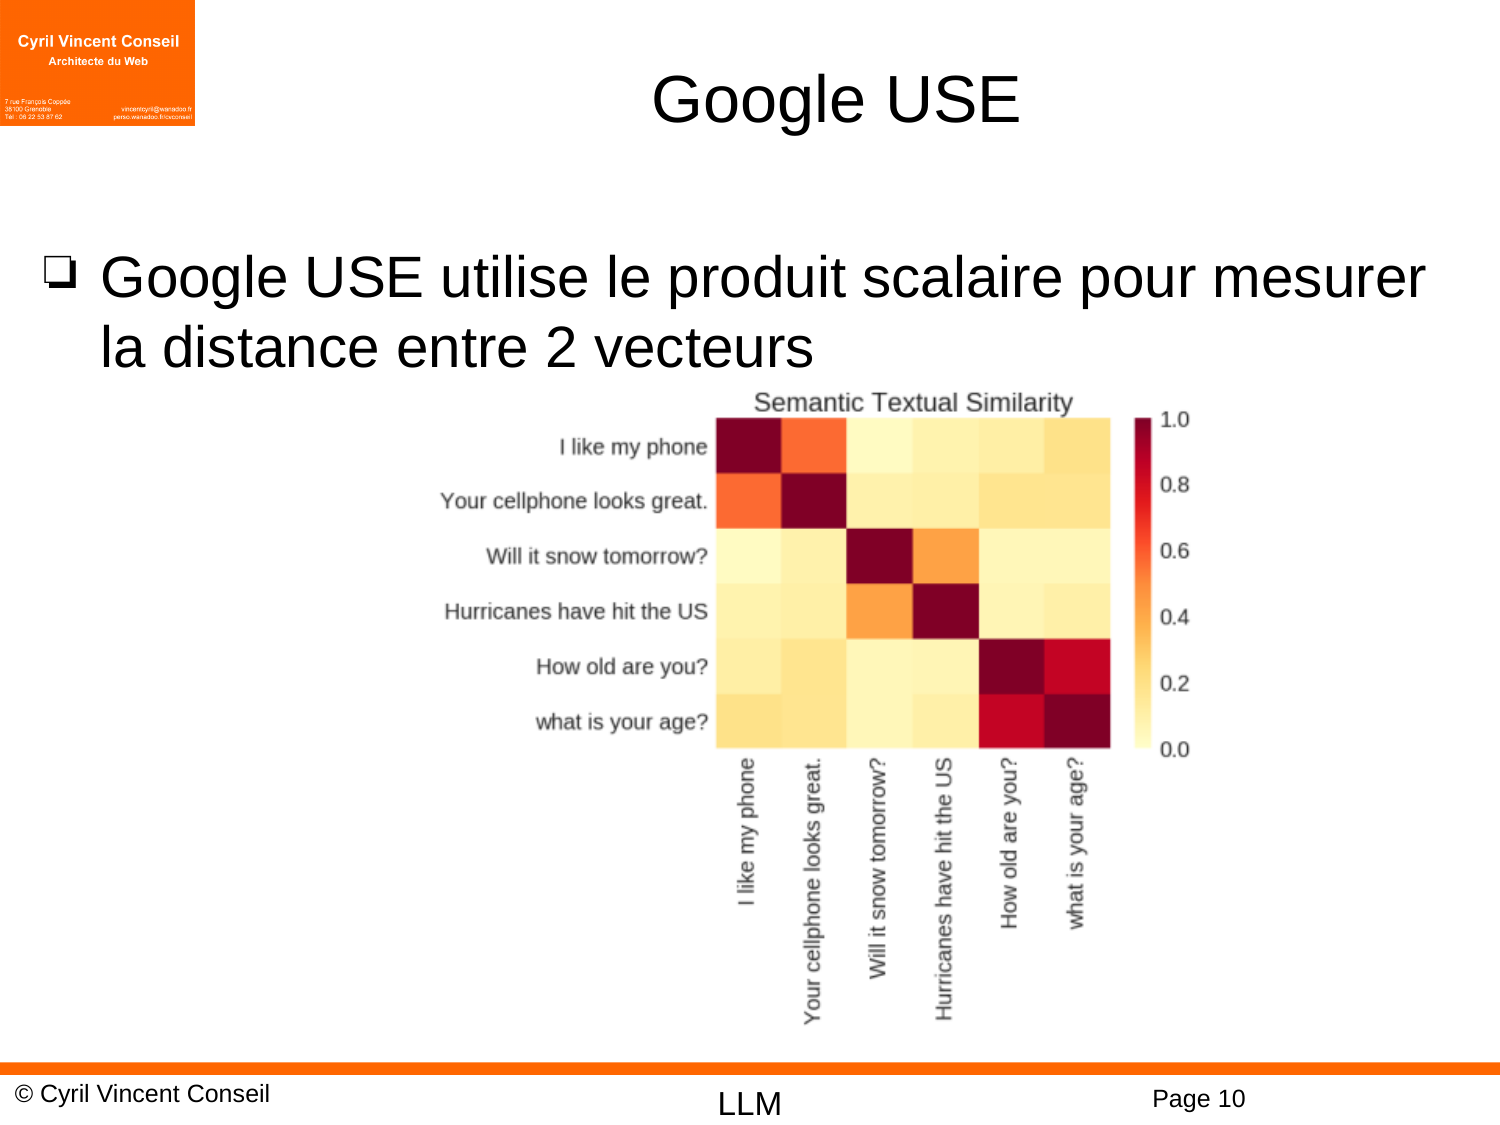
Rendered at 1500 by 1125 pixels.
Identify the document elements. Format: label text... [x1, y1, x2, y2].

list Google USE utilise le produit scalaire pour mesurer la distance entre 2 vecteurs [29, 231, 1468, 1059]
picture [430, 368, 1212, 1062]
title Google USE [194, 2, 1480, 190]
picture [0, 0, 195, 126]
